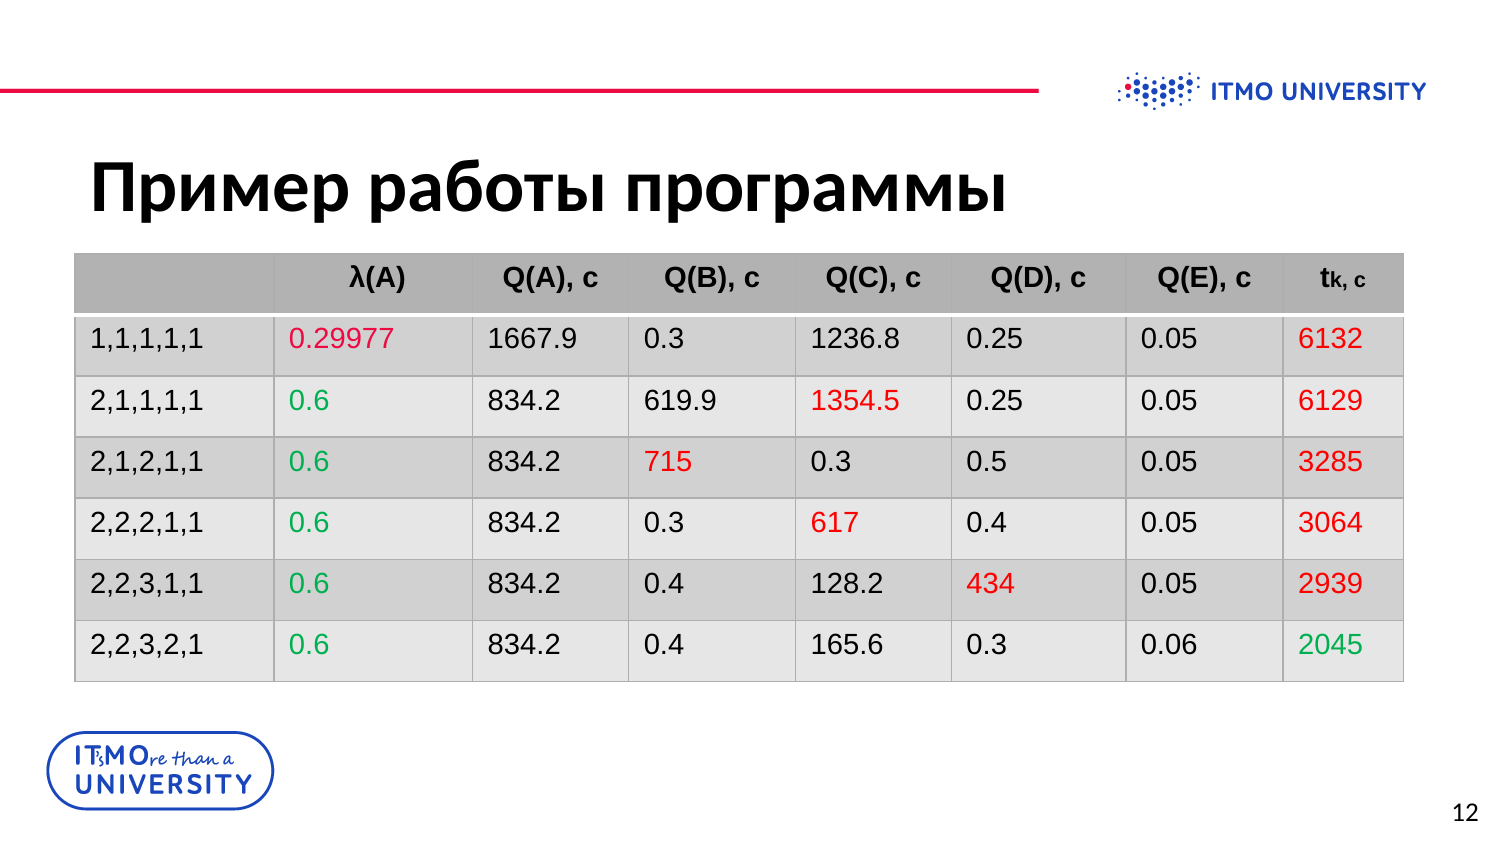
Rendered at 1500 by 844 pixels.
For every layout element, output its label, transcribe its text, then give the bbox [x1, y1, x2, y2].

table_cell 0.4 [629, 621, 795, 681]
table_header Q(D), c [952, 255, 1125, 313]
table_header Q(B), c [629, 255, 795, 313]
table_cell 0.6 [275, 499, 472, 559]
table_cell 2,1,2,1,1 [76, 438, 273, 497]
table_cell 1354.5 [796, 377, 951, 436]
table_header λ(А) [275, 255, 472, 313]
table_cell 0.25 [952, 317, 1125, 375]
table_cell 3064 [1284, 499, 1403, 559]
slide_number 11 [1403, 779, 1494, 844]
table_cell 0.29977 [275, 317, 472, 375]
table_cell 0.05 [1127, 317, 1282, 375]
table_cell 2,2,3,1,1 [76, 560, 273, 620]
table_cell 834.2 [473, 377, 628, 436]
table_cell 834.2 [473, 438, 628, 497]
table_cell 0.06 [1127, 621, 1282, 681]
table_cell 715 [629, 438, 795, 497]
table_cell 0.6 [275, 621, 472, 681]
table_cell 2,2,2,1,1 [76, 499, 273, 559]
table_cell 1236.8 [796, 317, 951, 375]
table_cell 6129 [1284, 377, 1403, 436]
table_cell 434 [952, 560, 1125, 620]
table_cell 6132 [1284, 317, 1403, 375]
title Пример работы программы [75, 130, 1425, 233]
table_header Q(E), c [1127, 255, 1282, 313]
table_cell 0.05 [1127, 560, 1282, 620]
table_cell 617 [796, 499, 951, 559]
table_cell 0.6 [275, 438, 472, 497]
table_cell 0.3 [629, 317, 795, 375]
table_cell 0.4 [952, 499, 1125, 559]
table_cell 0.5 [952, 438, 1125, 497]
table_cell 1667.9 [473, 317, 628, 375]
table_header Q(A), c [473, 255, 628, 313]
table_cell 834.2 [473, 499, 628, 559]
table_cell 128.2 [796, 560, 951, 620]
table_cell 0.6 [275, 377, 472, 436]
table_cell 834.2 [473, 560, 628, 620]
table_cell 2045 [1284, 621, 1403, 681]
table_cell 619.9 [629, 377, 795, 436]
table_cell 834.2 [473, 621, 628, 681]
table_cell 0.3 [952, 621, 1125, 681]
table_cell 3285 [1284, 438, 1403, 497]
table_cell 0.05 [1127, 377, 1282, 436]
table_cell 165.6 [796, 621, 951, 681]
table_cell 0.05 [1127, 499, 1282, 559]
table_cell 0.3 [629, 499, 795, 559]
table_cell 0.3 [796, 438, 951, 497]
table_header tk, c [1284, 255, 1403, 313]
table_cell 0.05 [1127, 438, 1282, 497]
table_header Q(C), c [796, 255, 951, 313]
picture [0, 0, 1500, 844]
table_cell 1,1,1,1,1 [76, 317, 273, 375]
table_cell 0.6 [275, 560, 472, 620]
table_cell 2,2,3,2,1 [76, 621, 273, 681]
table_cell 0.25 [952, 377, 1125, 436]
table_cell 0.4 [629, 560, 795, 620]
table_cell 2939 [1284, 560, 1403, 620]
table_header [76, 255, 273, 313]
table_cell 2,1,1,1,1 [76, 377, 273, 436]
